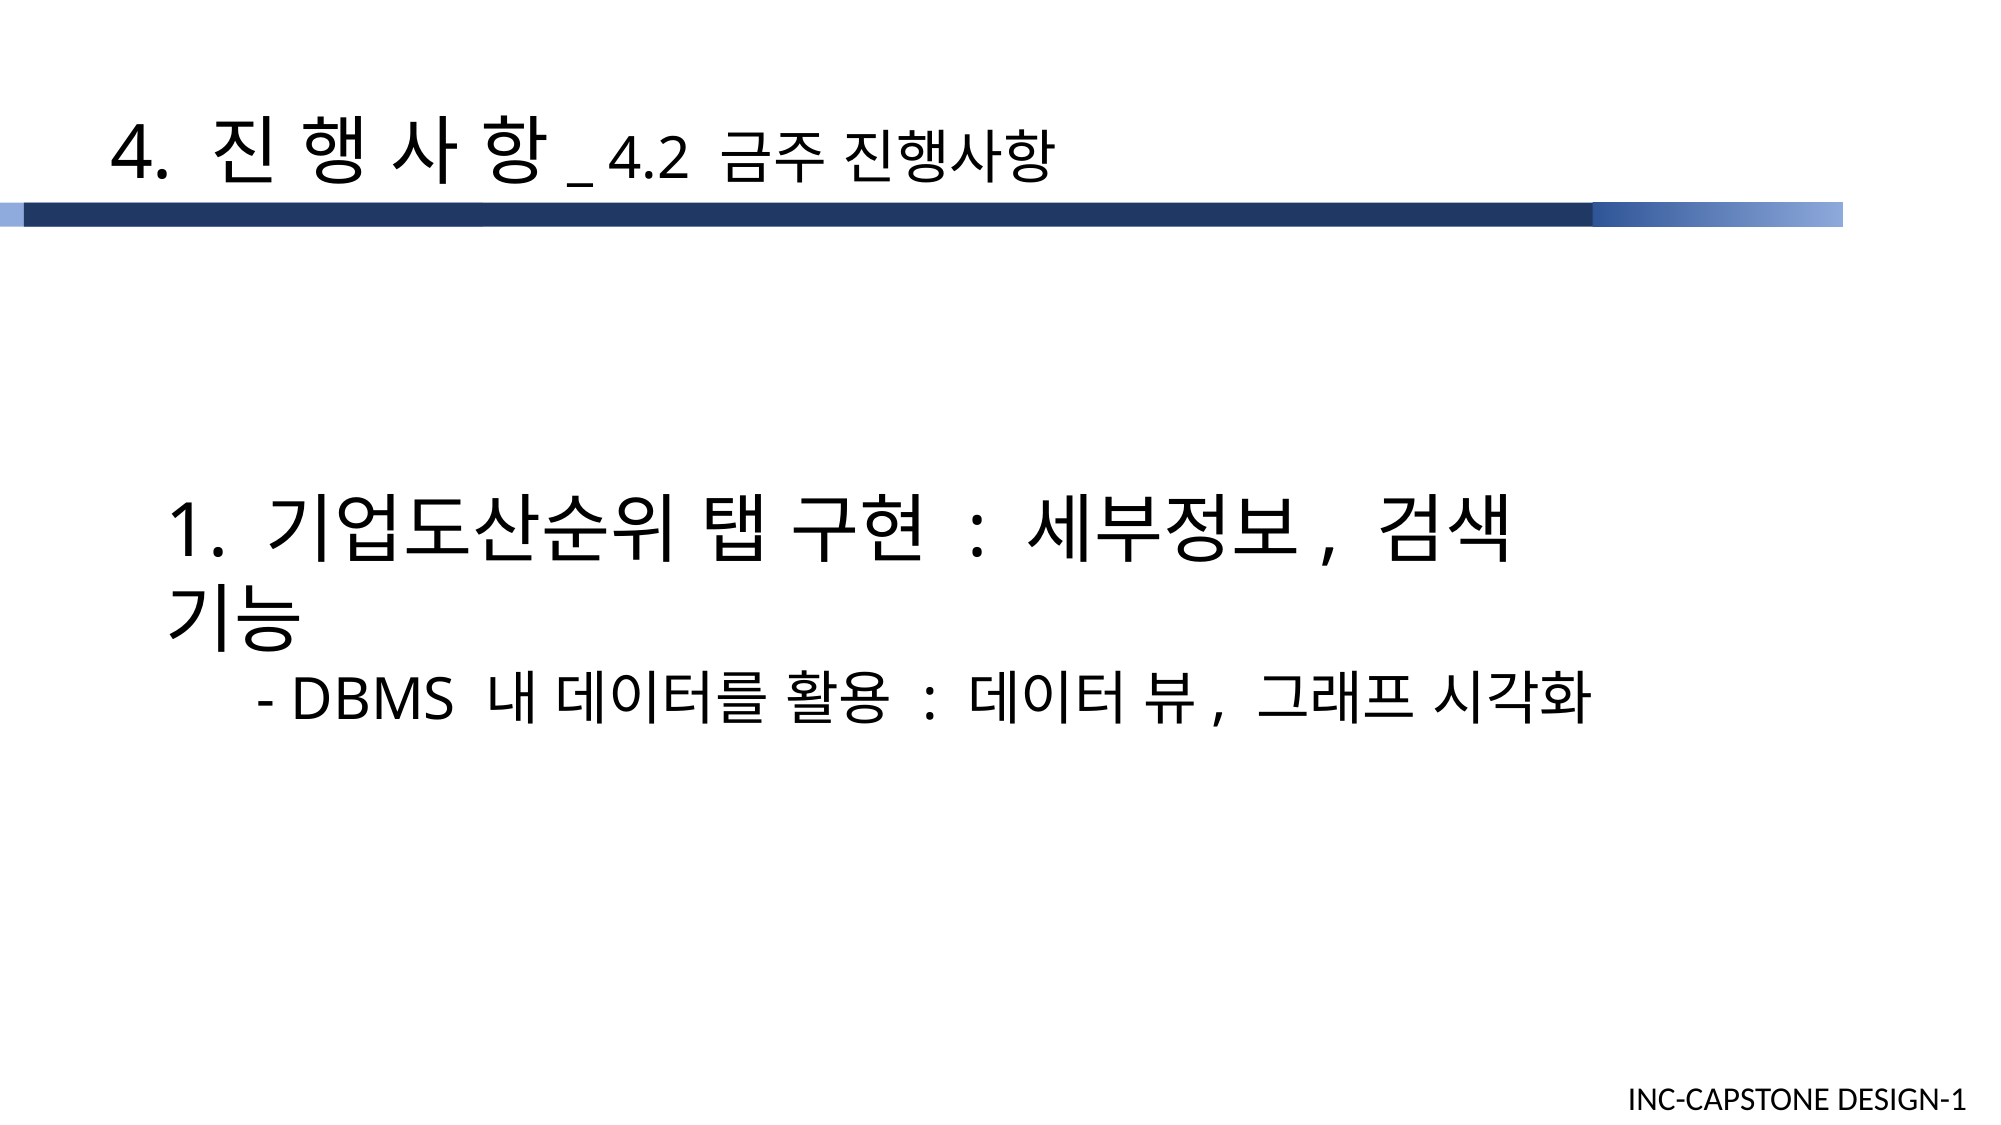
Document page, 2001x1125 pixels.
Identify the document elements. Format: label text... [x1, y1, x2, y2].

text_box 1. 기업도산순위 탭 구현 : 세부정보, 검색 기능 - DBMS 내 데이터를 활용 : 데이터 뷰, 그래프 시각화 [150, 474, 1650, 739]
text_box 4. 진 행 사 항_ 4.2 금주 진행사항 [56, 96, 1190, 202]
